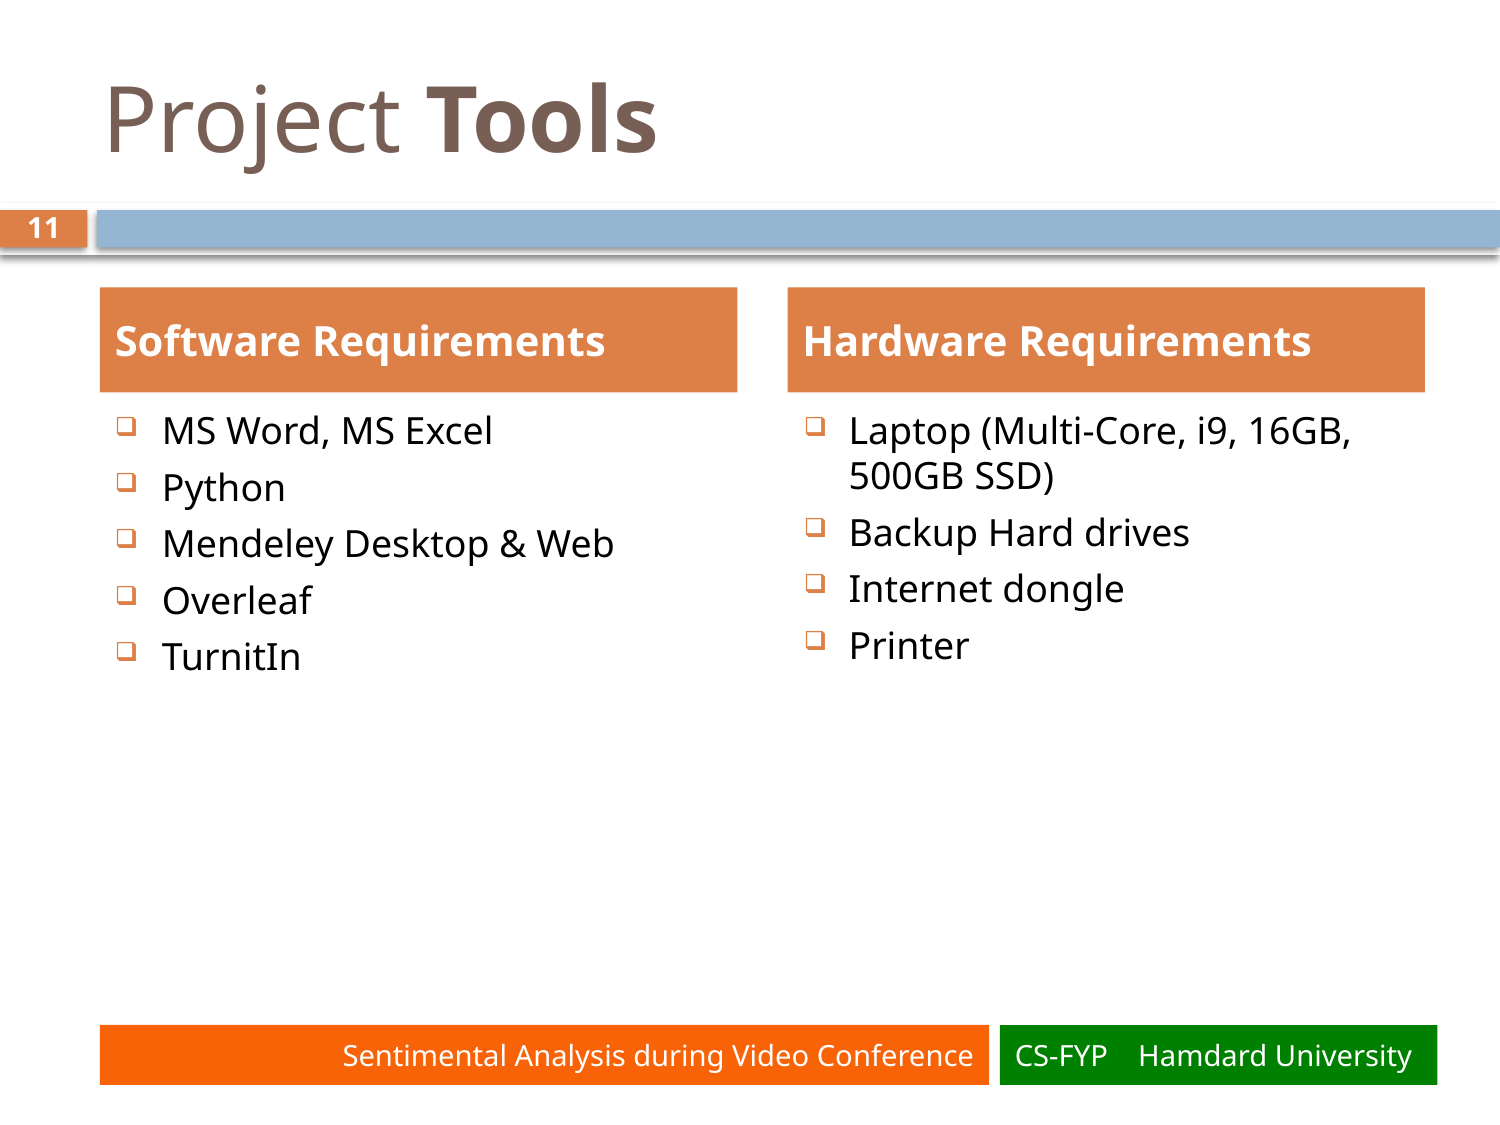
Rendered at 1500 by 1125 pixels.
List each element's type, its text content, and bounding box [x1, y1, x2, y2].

slide_number 11 [0, 208, 88, 249]
slide_number CS-FYP Hamdard University [999, 1025, 1438, 1085]
footer Sentimental Analysis during Video Conference [99, 1024, 990, 1085]
list MS Word, MS Excel Python Mendeley Desktop & Web Overleaf TurnitIn [99, 399, 738, 988]
list Laptop (Multi-Core, i9, 16GB, 500GB SSD) Backup Hard drives Internet dongle Printer [787, 399, 1425, 988]
title Project Tools [87, 44, 1425, 188]
list Hardware Requirements [787, 287, 1425, 393]
list Software Requirements [99, 287, 738, 393]
